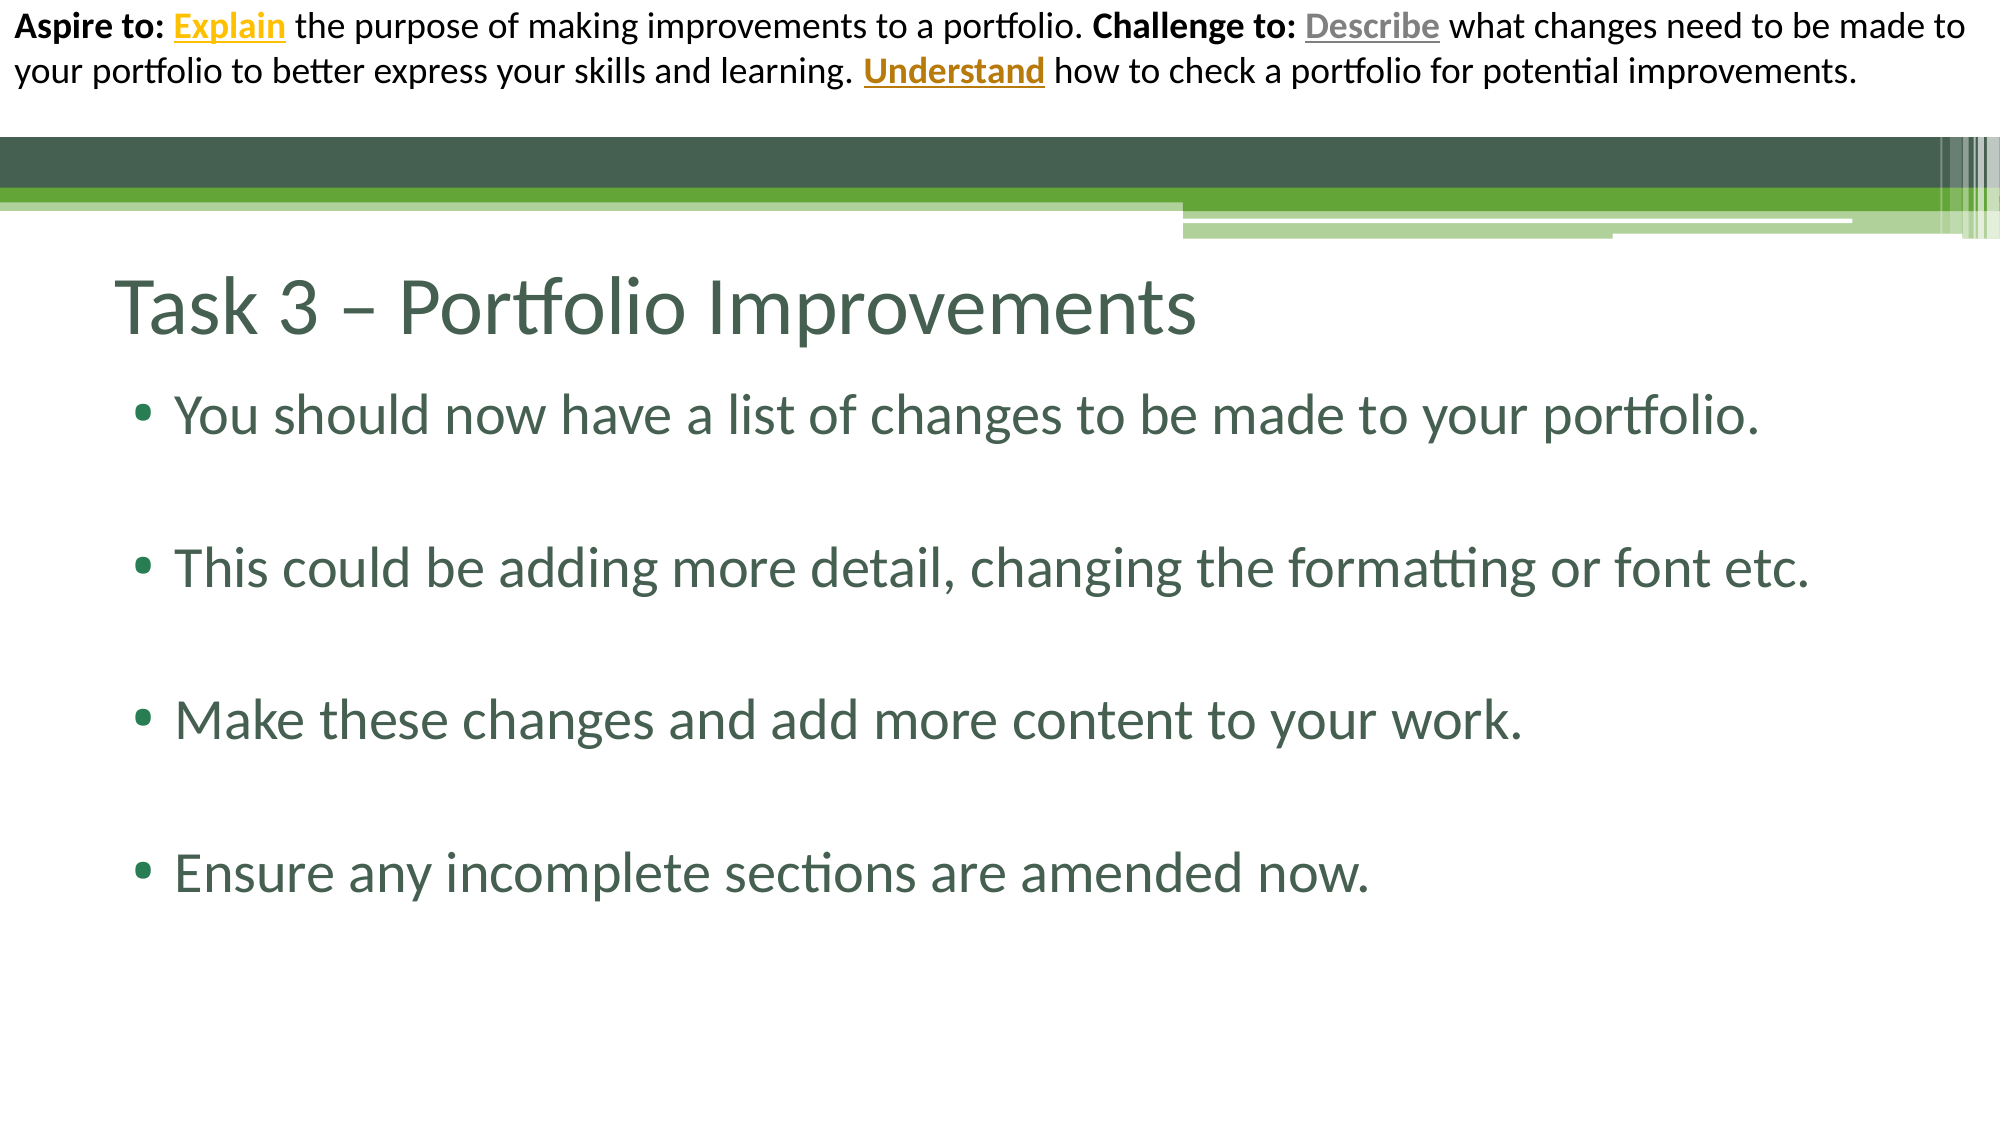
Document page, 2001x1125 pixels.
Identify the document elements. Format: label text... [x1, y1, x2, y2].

title Task 3 – Portfolio Improvements [99, 240, 1900, 363]
list You should now have a list of changes to be made to your portfolio. This could be adding more detail, changing the formatting or font etc. Make these changes and add more content to your work. Ensure any incomplete sections are amended now. [99, 368, 1900, 1079]
